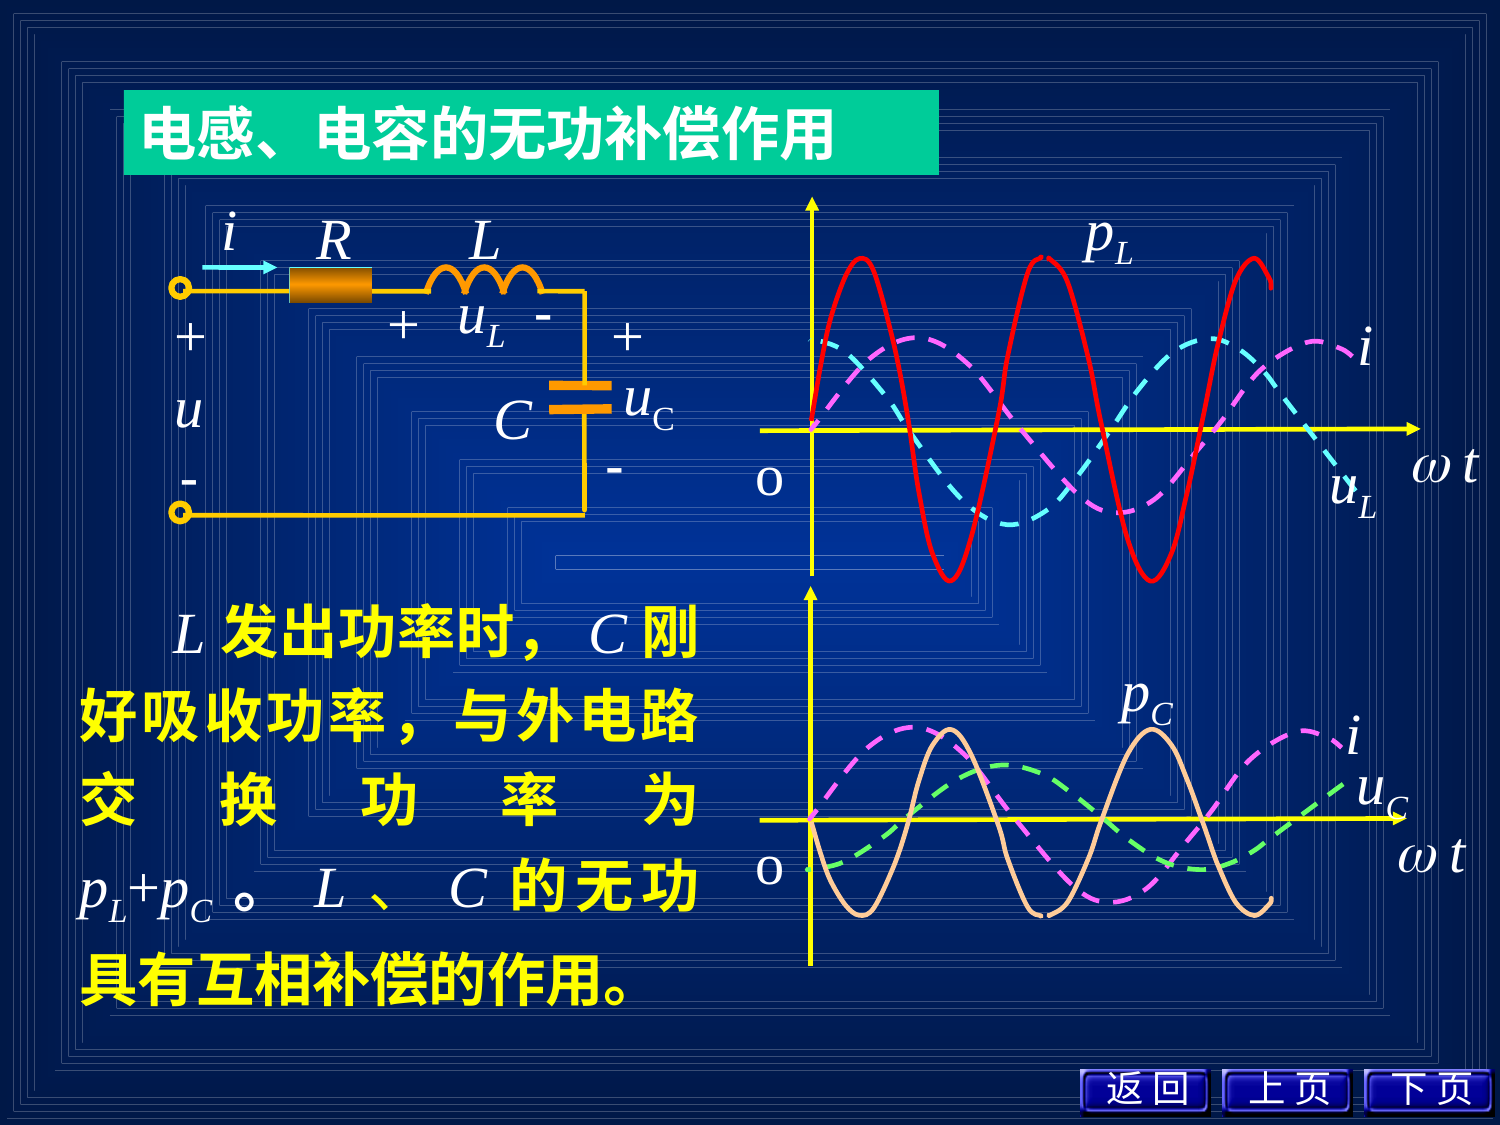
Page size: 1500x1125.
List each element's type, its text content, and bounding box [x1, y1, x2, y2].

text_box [1276, 196, 1495, 577]
text_box L发出功率时，C刚好吸收功率，与外电路交换功率为 pL+pC。L、C的无功具有互相补偿的作用。 [64, 574, 715, 1021]
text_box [1364, 1057, 1495, 1118]
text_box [810, 184, 1273, 584]
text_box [1080, 1057, 1211, 1118]
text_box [159, 184, 696, 522]
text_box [740, 196, 805, 577]
text_box 电感、电容的无功补偿作用 [123, 90, 939, 175]
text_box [740, 585, 1482, 967]
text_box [810, 644, 1273, 918]
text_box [1222, 1057, 1353, 1118]
